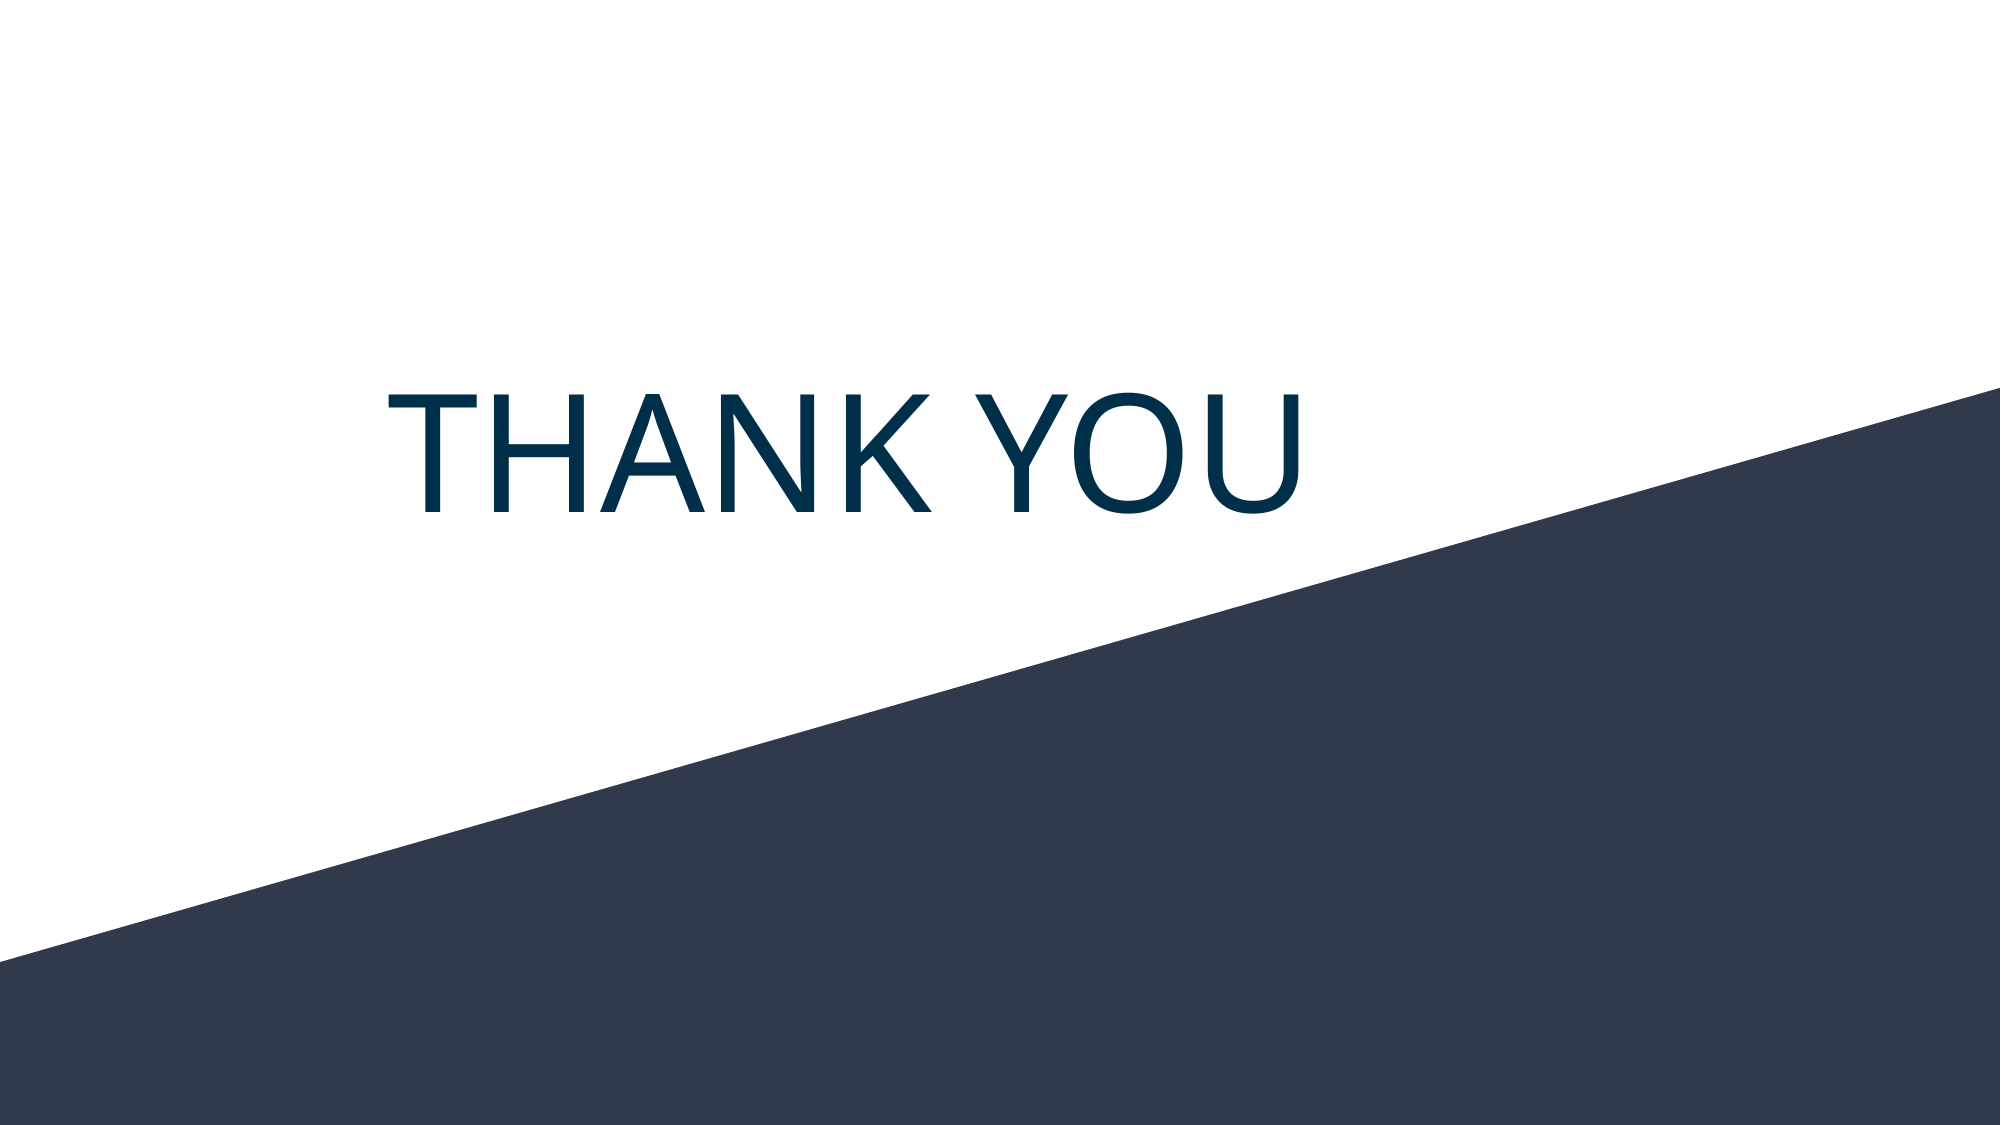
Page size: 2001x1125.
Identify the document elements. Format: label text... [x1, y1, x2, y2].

title THANK YOU [367, 130, 2000, 412]
